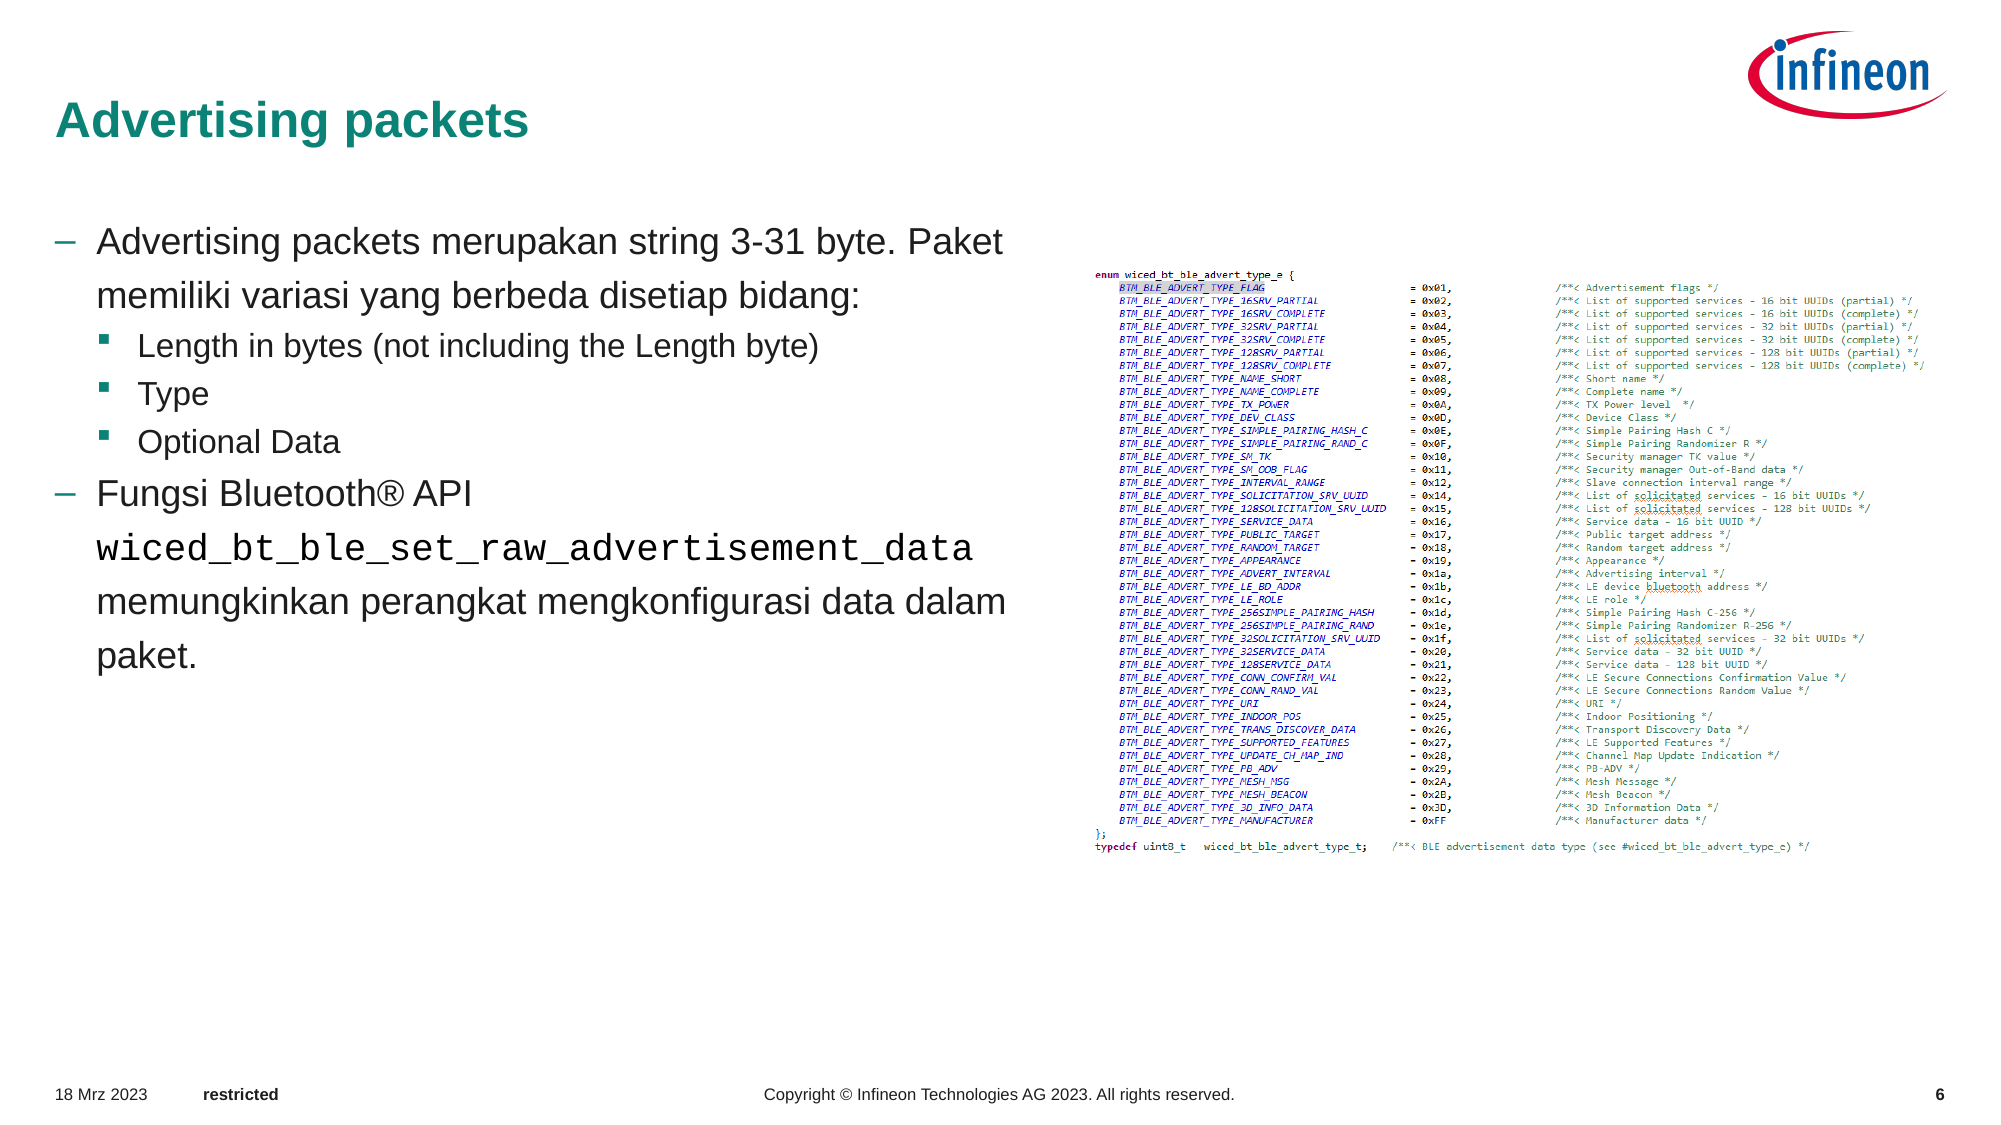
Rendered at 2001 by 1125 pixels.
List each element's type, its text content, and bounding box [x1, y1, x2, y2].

picture [1094, 268, 1931, 857]
picture [1748, 31, 1947, 119]
list Advertising packets merupakan string 3-31 byte. Paket memiliki variasi yang berbeda disetiap bidang: Length in bytes (not including the Length byte) Type Optional Data Fungsi Bluetooth® API wiced_bt_ble_set_raw_advertisement_data memungkinkan perangkat mengkonfigurasi data dalam paket. [54, 208, 1095, 1047]
title Advertising packets [55, 30, 1632, 149]
